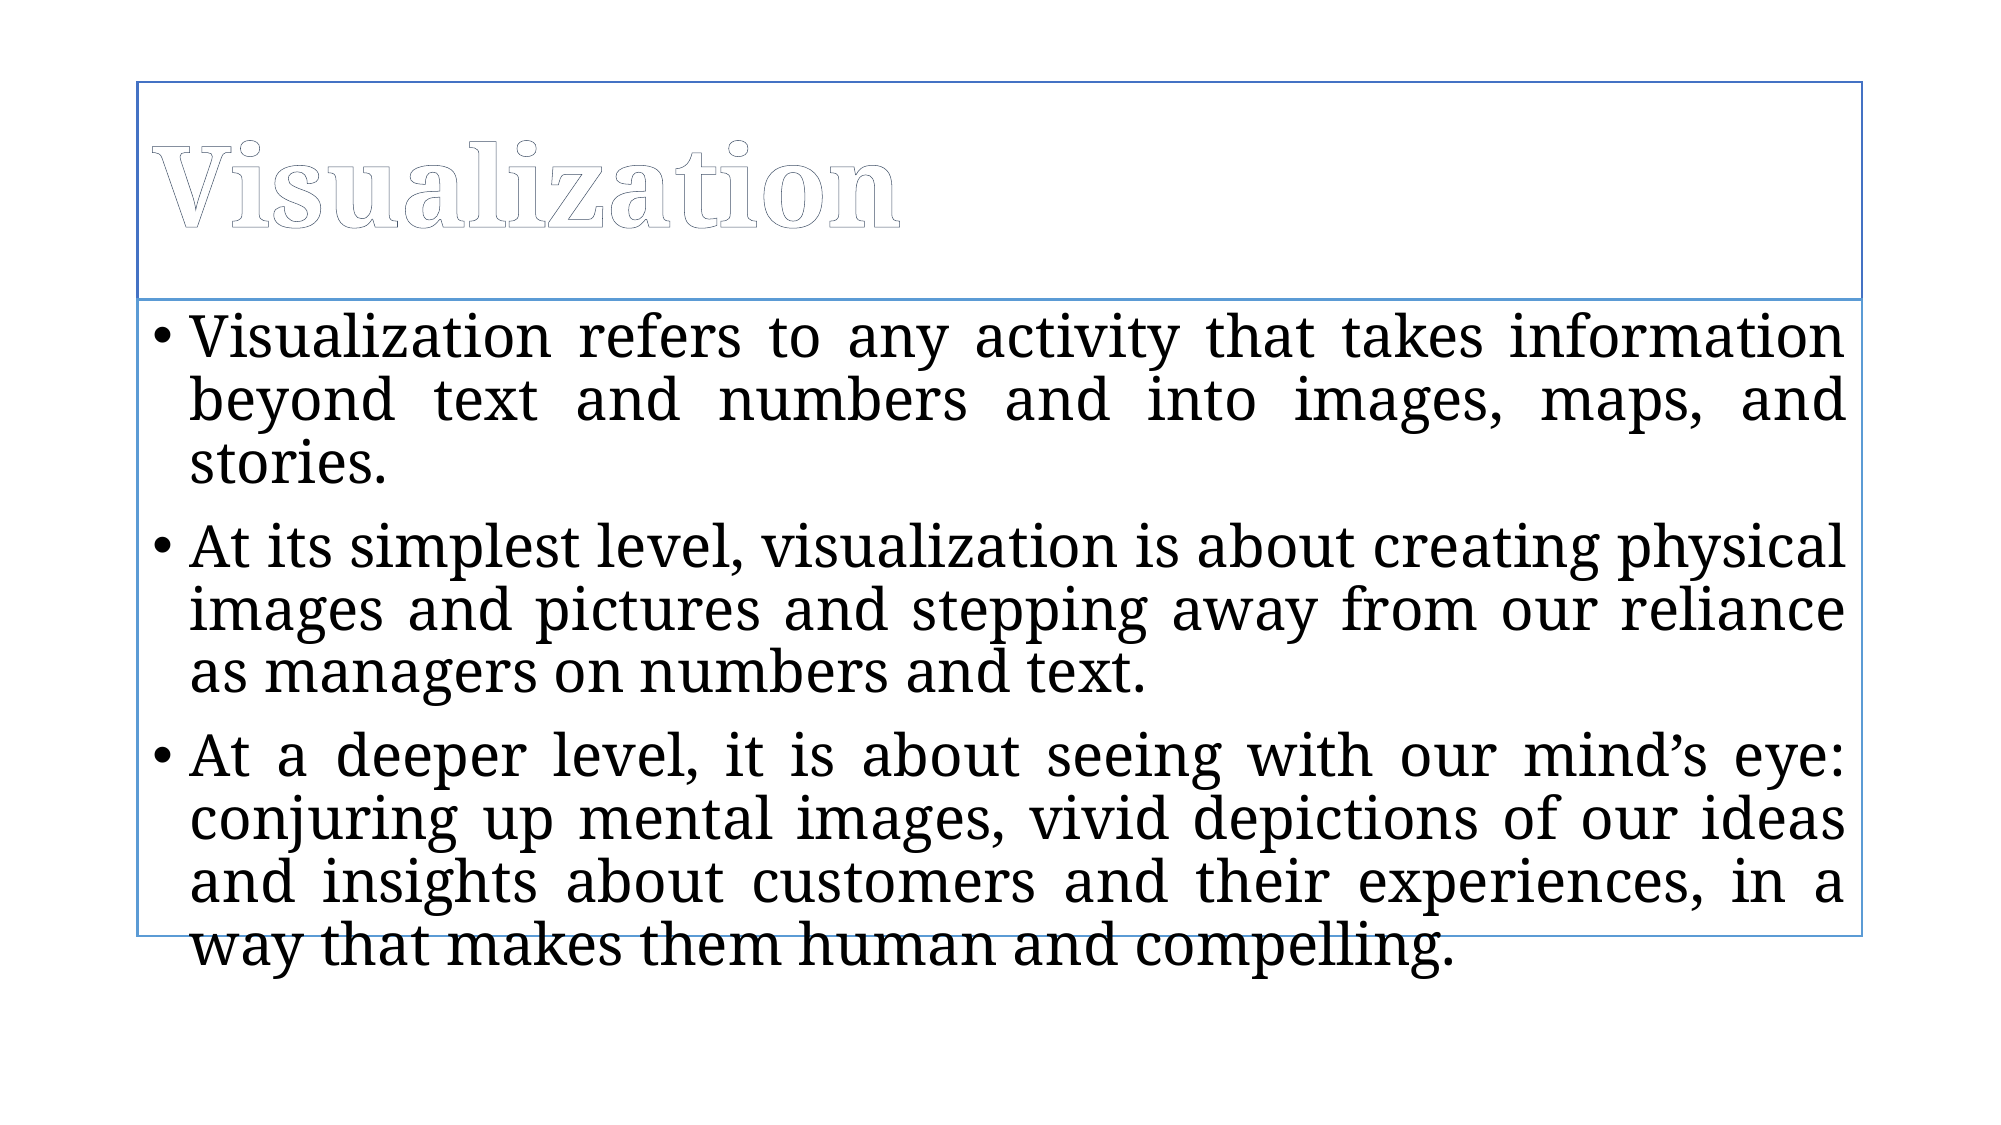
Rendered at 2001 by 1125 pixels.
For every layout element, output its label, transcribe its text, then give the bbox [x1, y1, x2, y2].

title Visualization [136, 81, 1863, 298]
list Visualization refers to any activity that takes information beyond text and numbers and into images, maps, and stories. At its simplest level, visualization is about creating physical images and pictures and stepping away from our reliance as managers on numbers and text. At a deeper level, it is about seeing with our mind’s eye: conjuring up mental images, vivid depictions of our ideas and insights about customers and their experiences, in a way that makes them human and compelling. [136, 298, 1863, 937]
